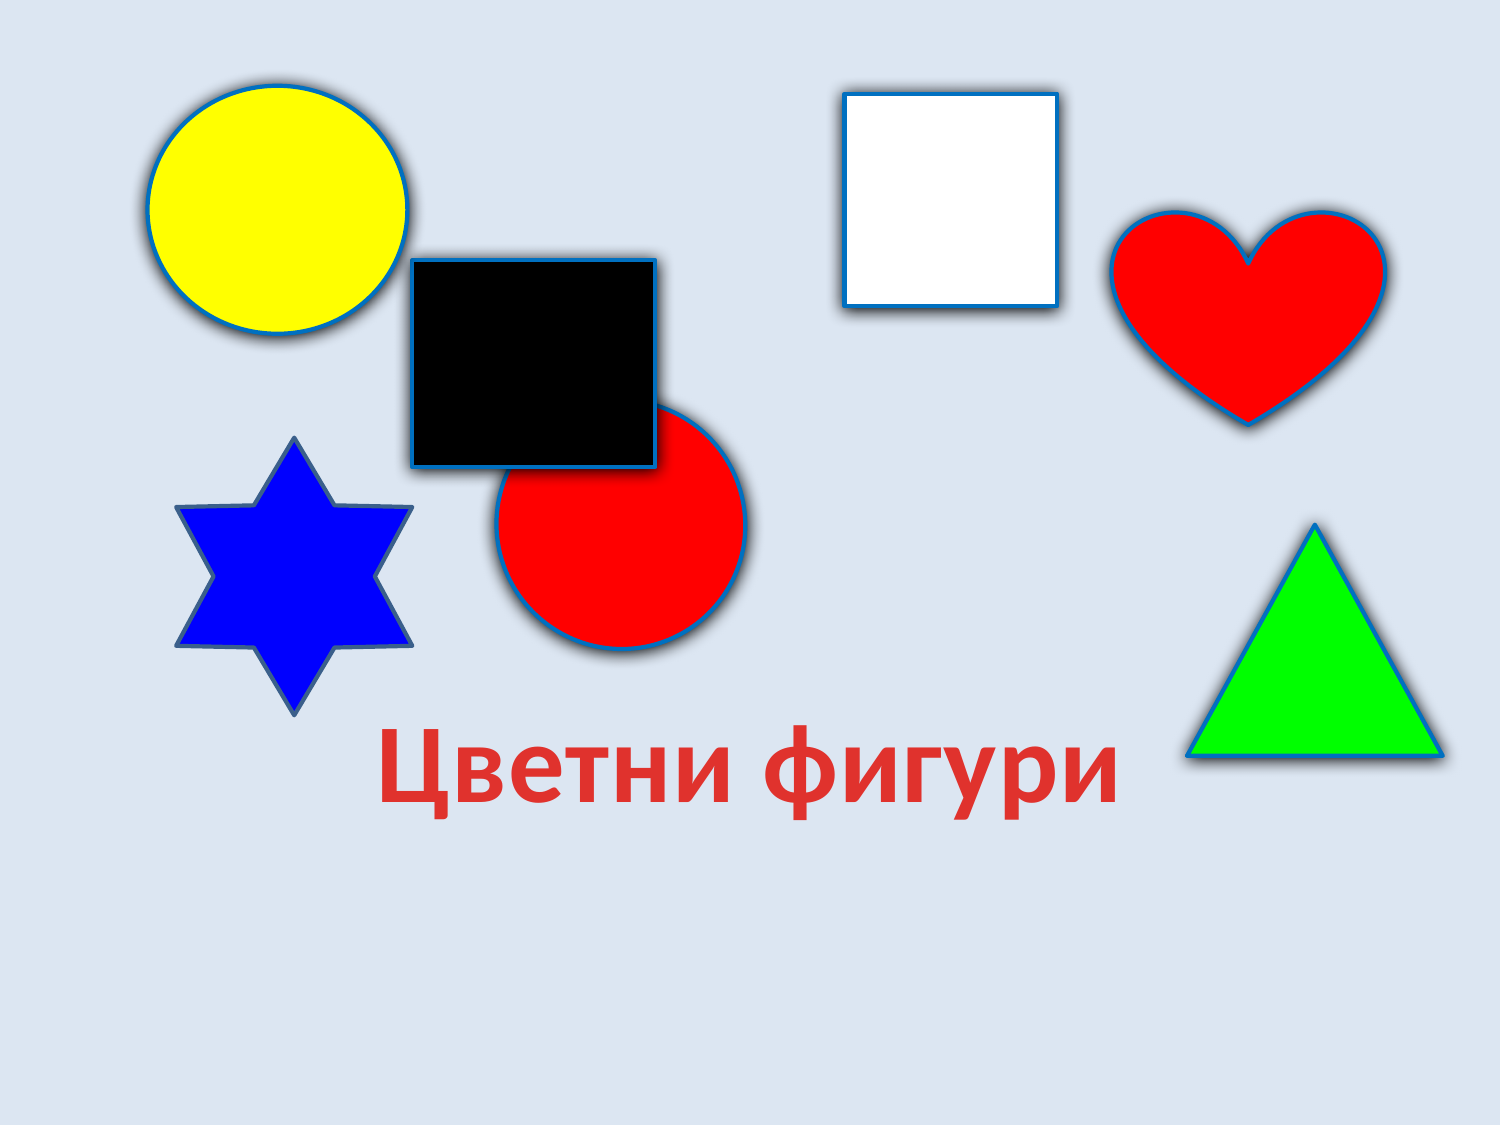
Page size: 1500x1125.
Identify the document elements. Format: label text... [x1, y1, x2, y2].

text_box [842, 92, 1059, 308]
text_box [410, 258, 657, 469]
text_box [1109, 210, 1388, 427]
text_box [1185, 522, 1445, 758]
text_box Цветни фигури [361, 682, 1139, 833]
text_box [494, 409, 748, 652]
text_box [145, 83, 410, 336]
text_box [174, 435, 415, 718]
